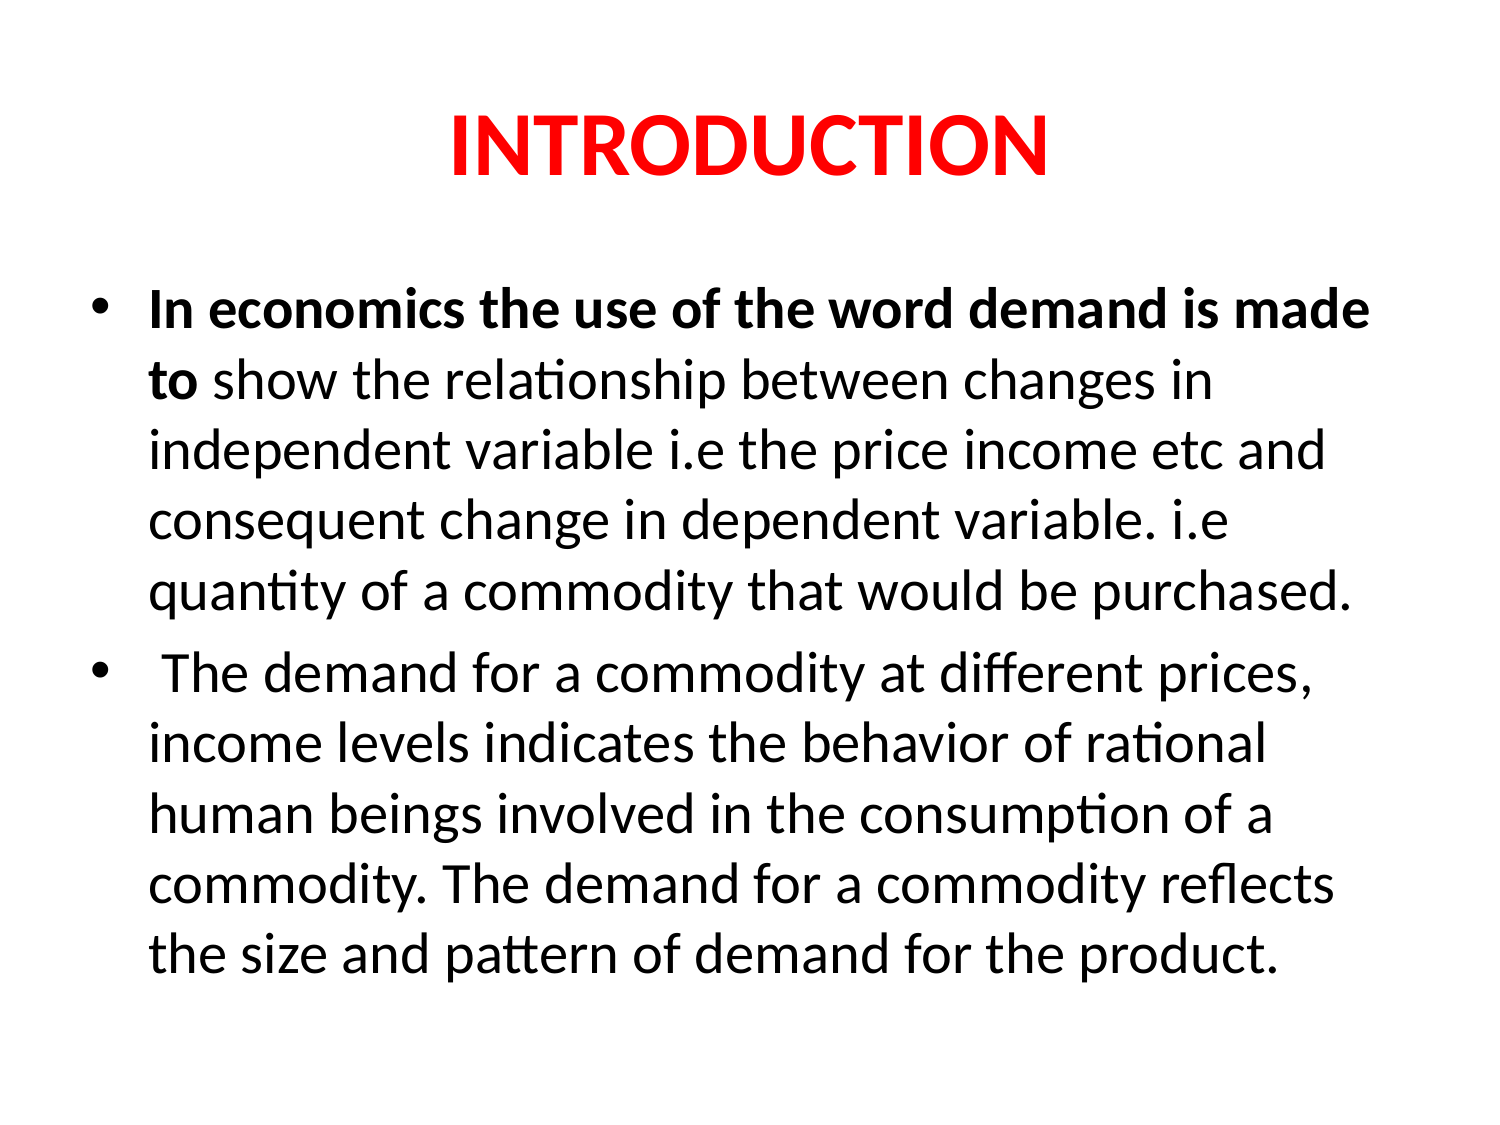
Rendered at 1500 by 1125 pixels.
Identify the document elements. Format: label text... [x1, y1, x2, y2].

title INTRODUCTION [75, 45, 1425, 233]
list In economics the use of the word demand is made to show the relationship between changes in independent variable i.e the price income etc and consequent change in dependent variable. i.e quantity of a commodity that would be purchased. The demand for a commodity at different prices, income levels indicates the behavior of rational human beings involved in the consumption of a commodity. The demand for a commodity reflects the size and pattern of demand for the product. [75, 262, 1425, 1005]
